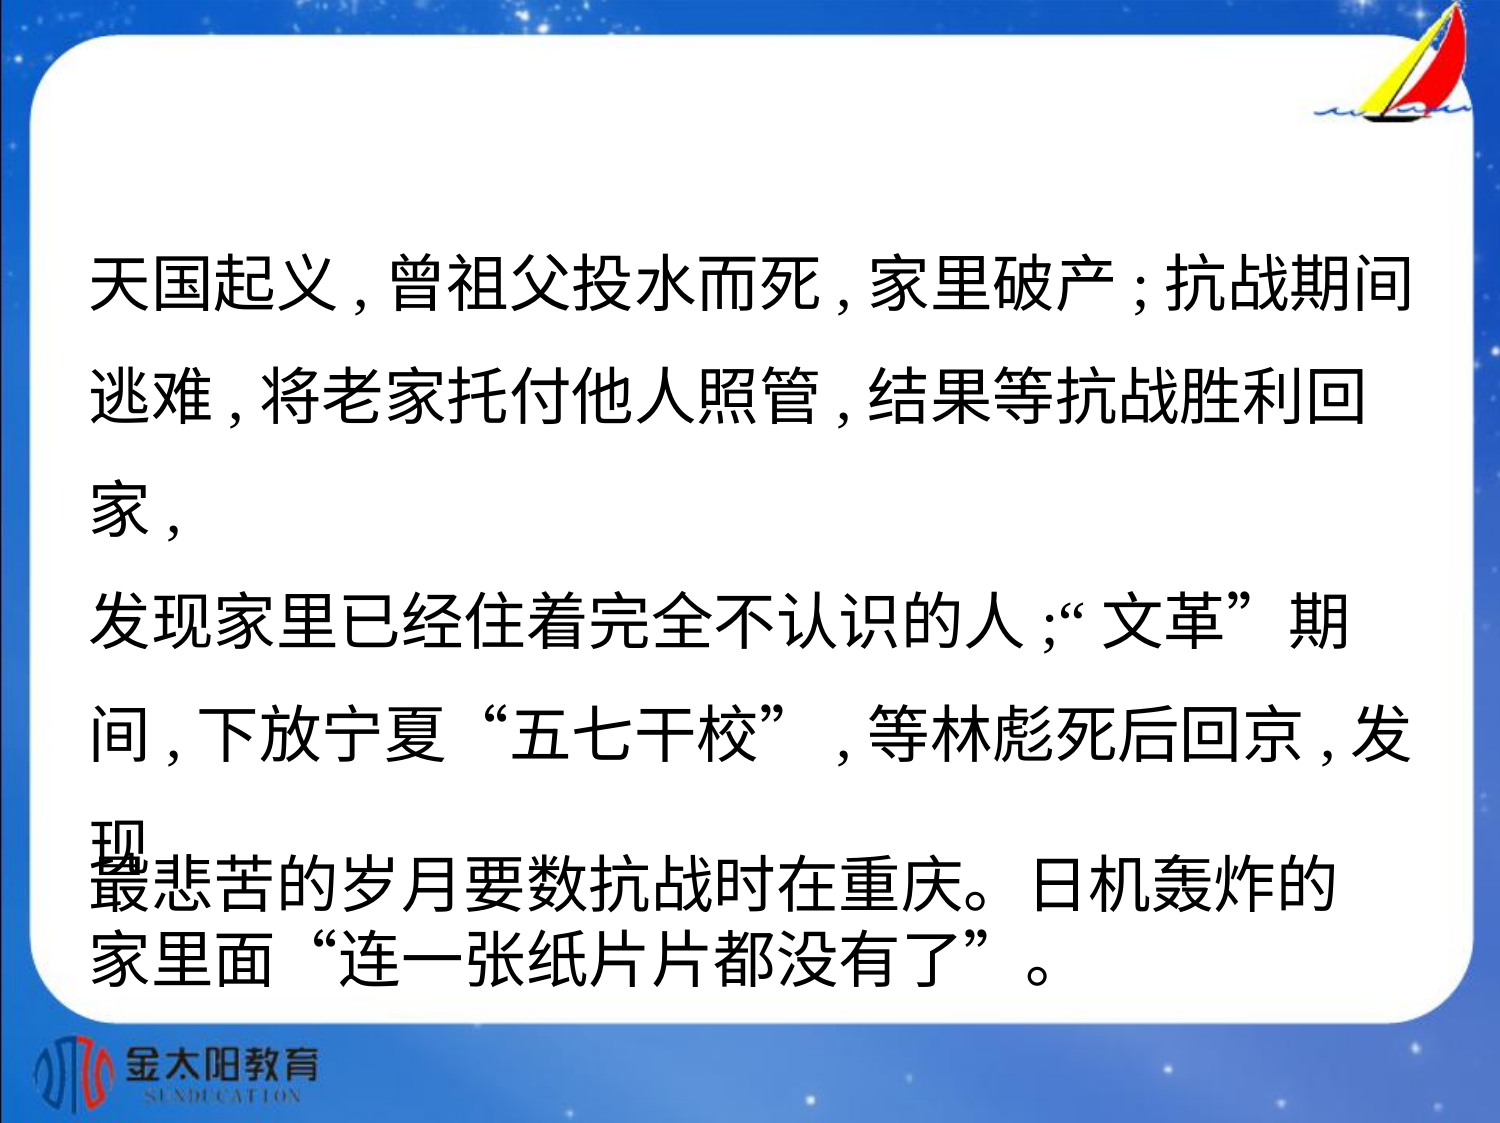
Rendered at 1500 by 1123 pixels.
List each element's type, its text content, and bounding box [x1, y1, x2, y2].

text_box 最悲苦的岁月要数抗战时在重庆。日机轰炸的 [88, 807, 1453, 921]
text_box 天国起义,曾祖父投水而死,家里破产;抗战期间 逃难,将老家托付他人照管,结果等抗战胜利回家, 发现家里已经住着完全不认识的人;“文革”期 间,下放宁夏“五七干校”,等林彪死后回京,发现 家里面“连一张纸片片都没有了”。 [88, 206, 1453, 807]
text_box 天国起义,曾祖父投水而死,家里破产;抗战期间 逃难,将老家托付他人照管,结果等抗战胜利回家, 发现家里已经住着完全不认识的人;“文革”期 间,下放宁夏“五七干校”,等林彪死后回京,发现 家里面“连一张纸片片都没有了”。 [88, 921, 1453, 996]
picture [0, 0, 1500, 1123]
